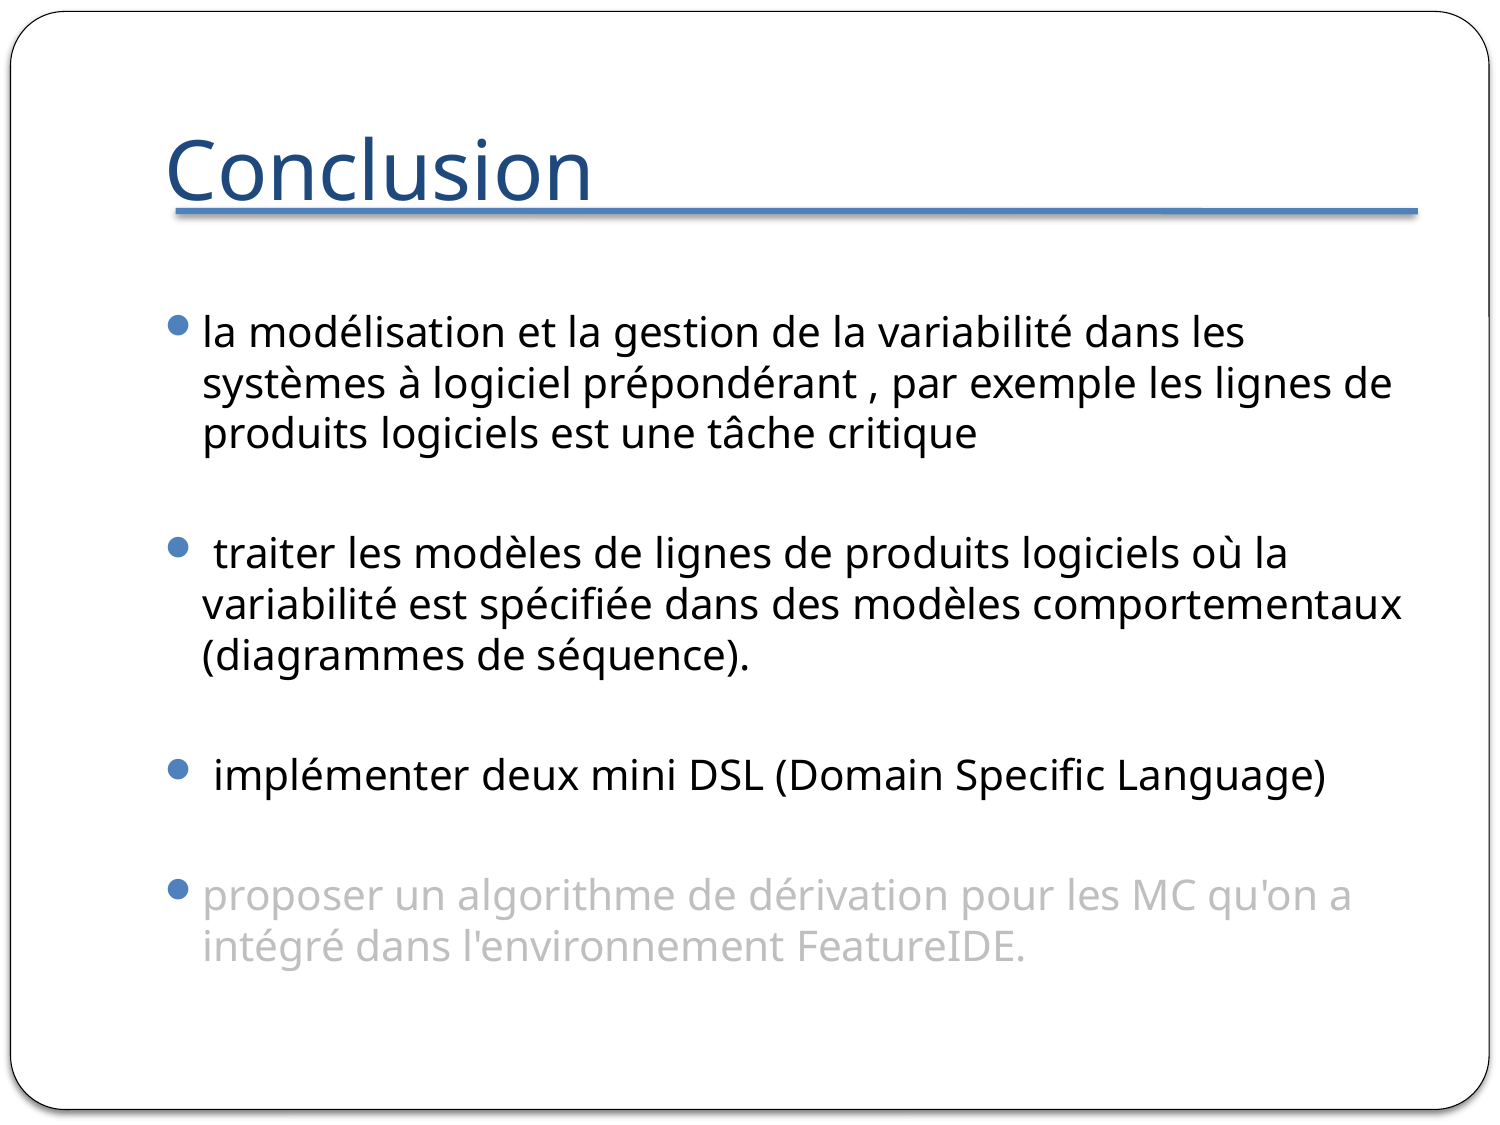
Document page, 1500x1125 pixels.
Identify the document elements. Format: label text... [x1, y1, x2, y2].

list la modélisation et la gestion de la variabilité dans les systèmes à logiciel prépondérant , par exemple les lignes de produits logiciels est une tâche critique traiter les modèles de lignes de produits logiciels où la variabilité est spécifiée dans des modèles comportementaux (diagrammes de séquence). implémenter deux mini DSL (Domain Specific Language) proposer un algorithme de dérivation pour les MC qu'on a intégré dans l'environnement FeatureIDE. [150, 237, 1425, 988]
title Conclusion [150, 45, 1425, 233]
